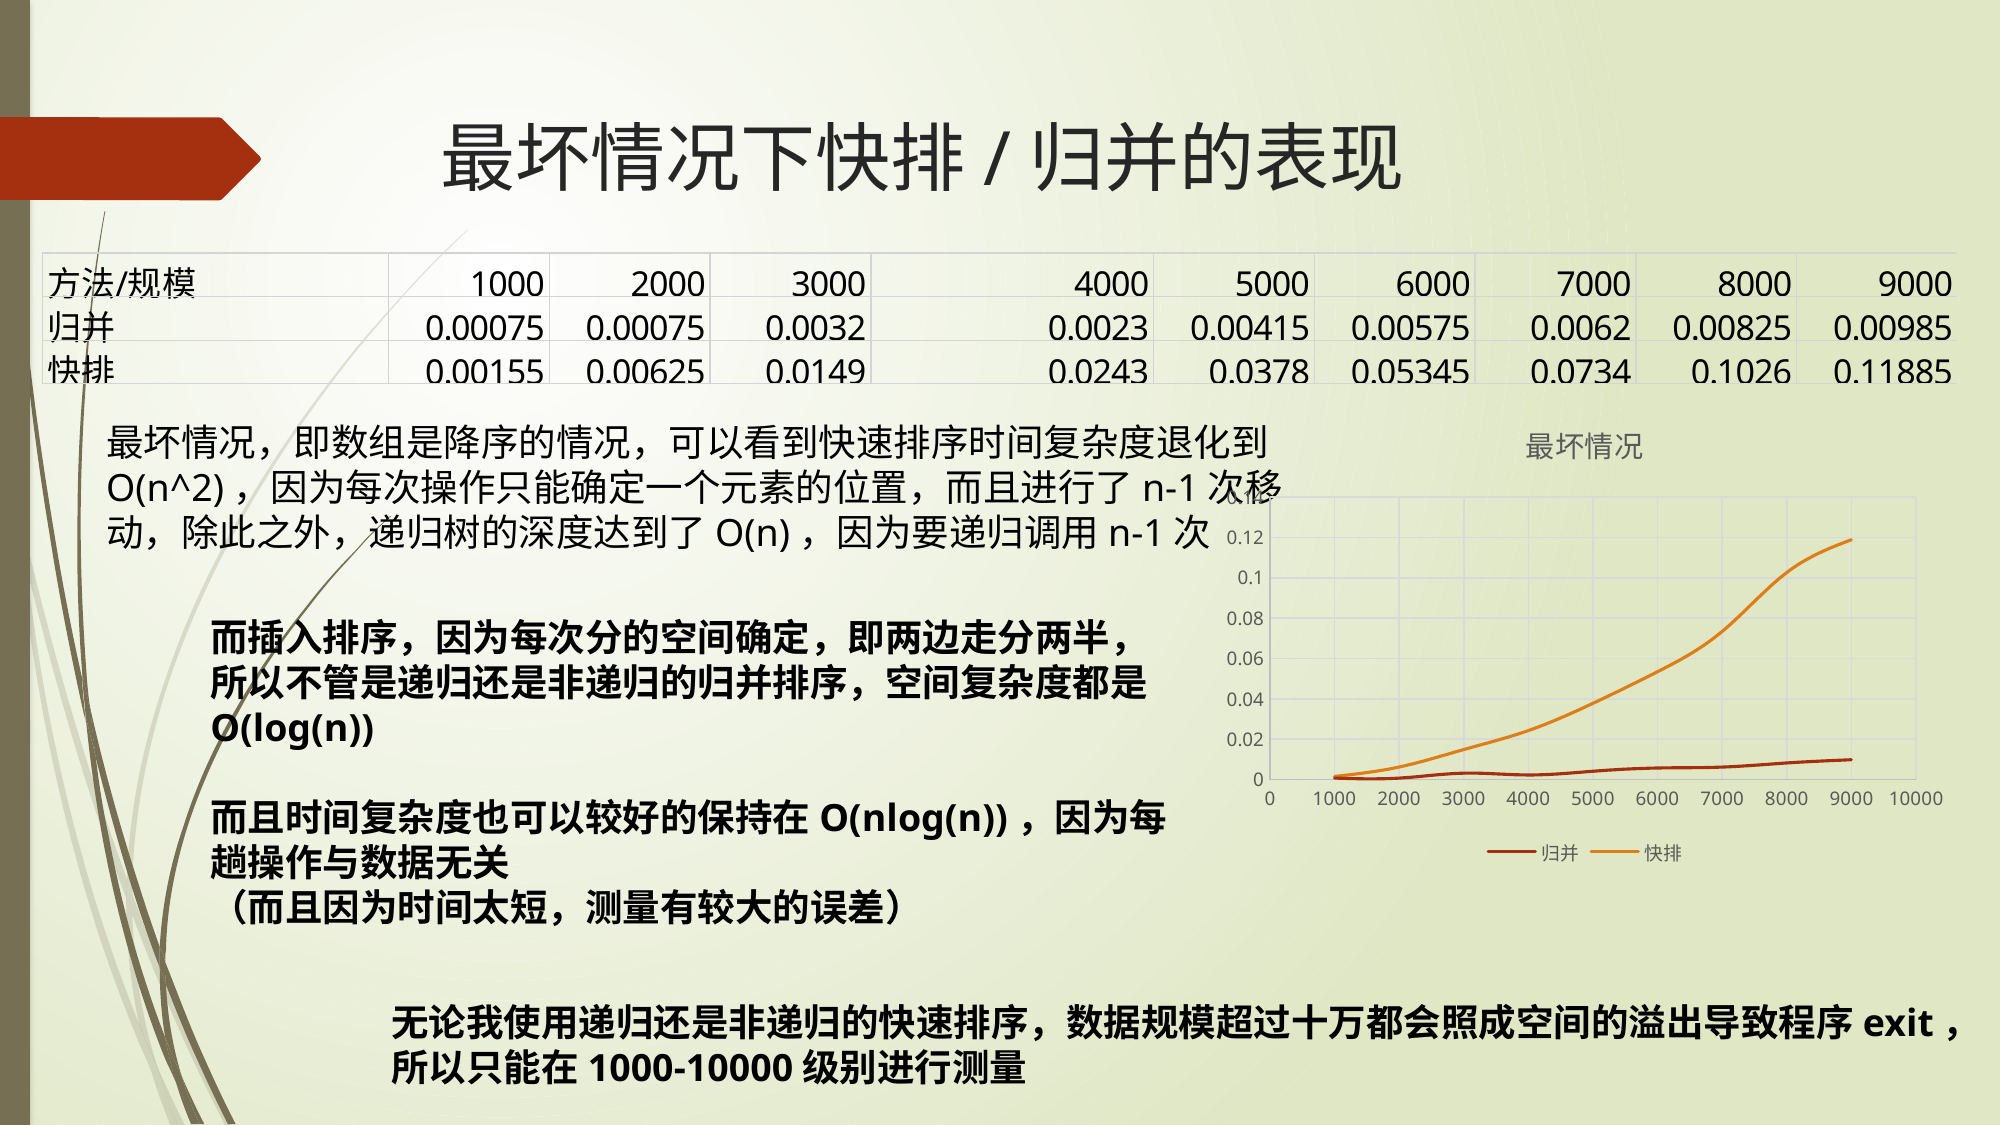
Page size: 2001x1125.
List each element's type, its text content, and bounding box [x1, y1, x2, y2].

text_box 而插入排序，因为每次分的空间确定，即两边走分两半，所以不管是递归还是非递归的归并排序，空间复杂度都是O(log(n)) 而且时间复杂度也可以较好的保持在O(nlog(n))，因为每趟操作与数据无关 （而且因为时间太短，测量有较大的误差） [195, 606, 1200, 981]
text_box 无论我使用递归还是非递归的快速排序，数据规模超过十万都会照成空间的溢出导致程序exit，所以只能在1000-10000级别进行测量 [376, 992, 2000, 1125]
title 最坏情况下快排/归并的表现 [425, 102, 1888, 251]
chart [1211, 396, 1959, 872]
text_box 最坏情况，即数组是降序的情况，可以看到快速排序时间复杂度退化到O(n^2)，因为每次操作只能确定一个元素的位置，而且进行了n-1次移动，除此之外，递归树的深度达到了O(n)，因为要递归调用n-1次 [91, 411, 1206, 606]
picture [41, 251, 1959, 386]
